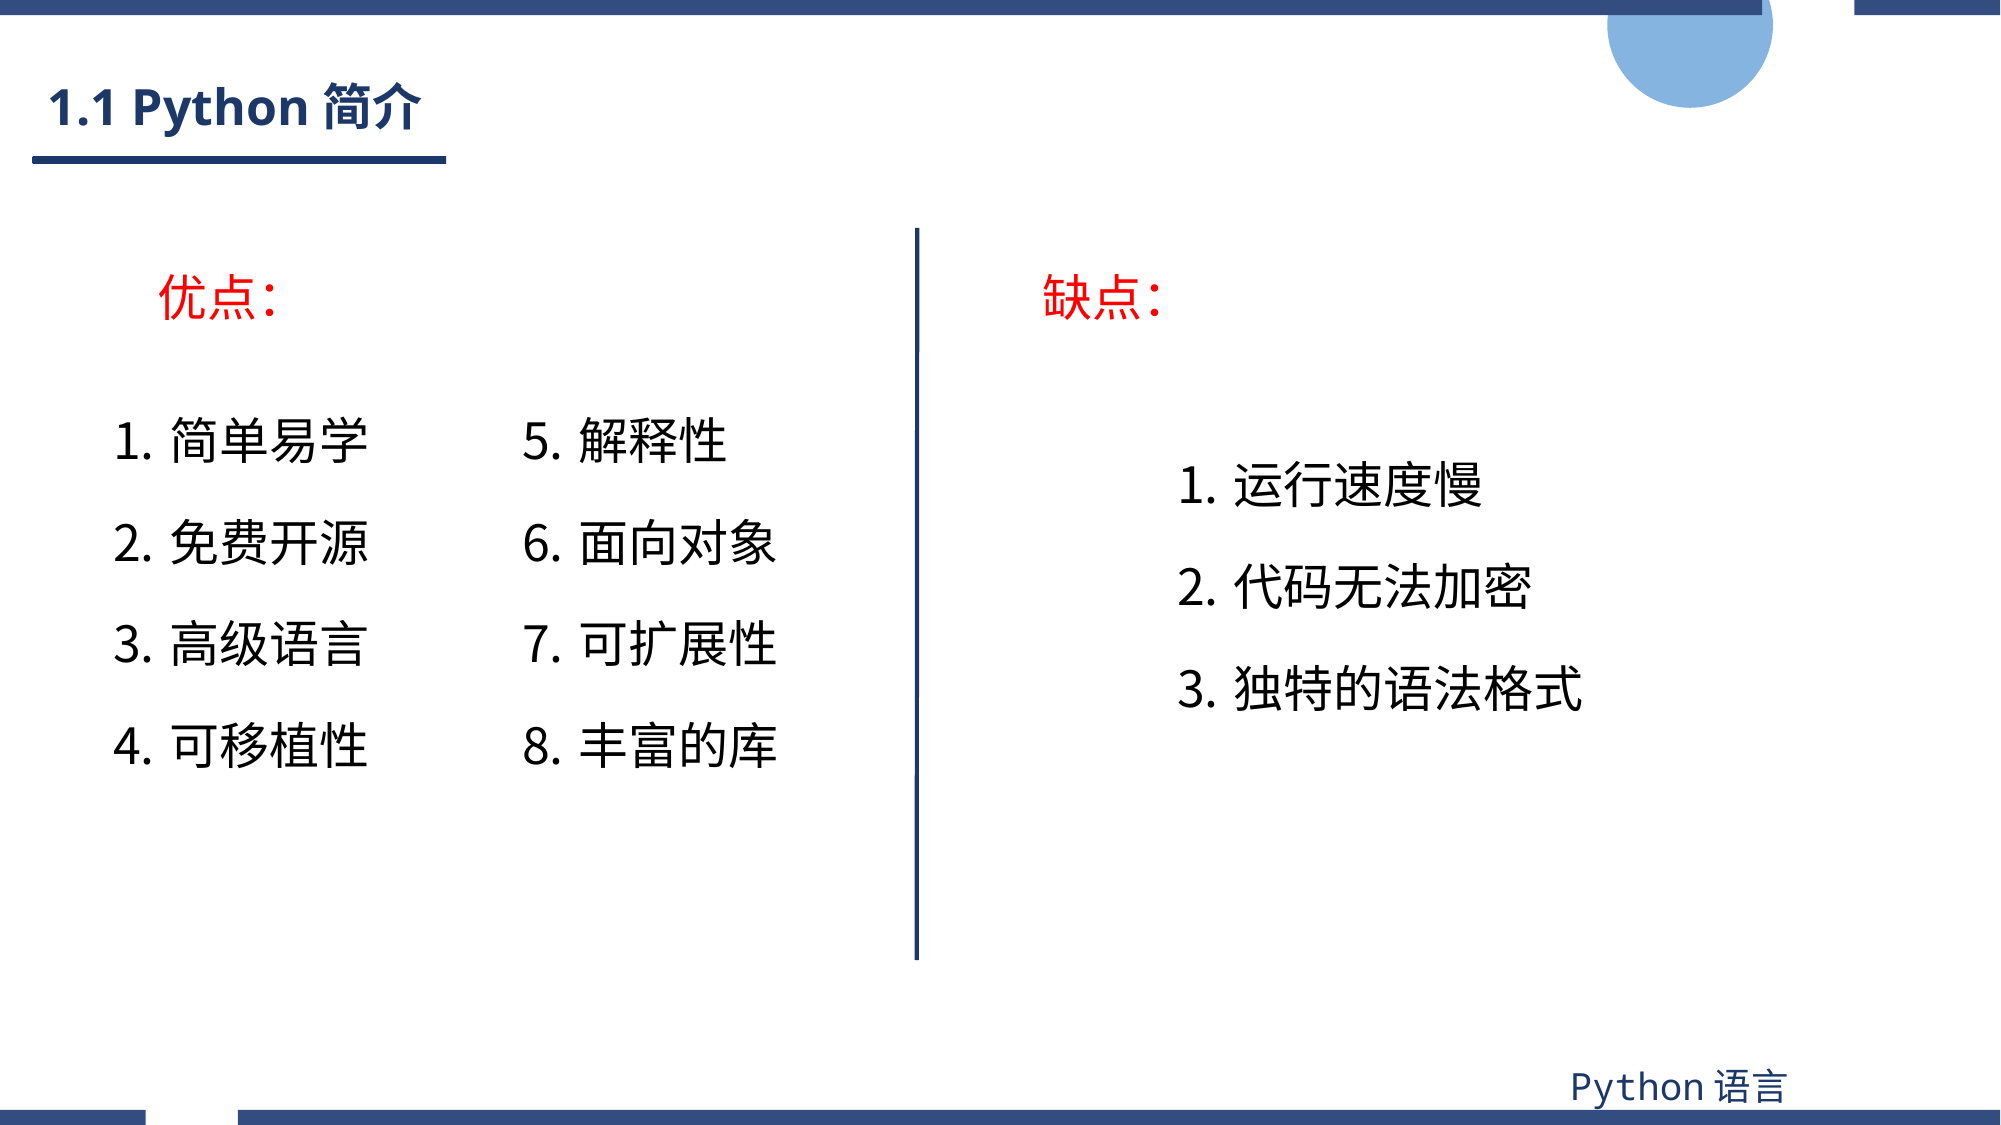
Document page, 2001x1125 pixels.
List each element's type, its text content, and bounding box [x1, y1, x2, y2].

title 1.1 Python简介 [32, 67, 939, 152]
text_box 简单易学 免费开源 高级语言 可移植性 [98, 402, 486, 782]
text_box 优点： [143, 258, 323, 334]
text_box 运行速度慢 代码无法加密 独特的语法格式 [1162, 402, 1918, 725]
text_box 缺点： [1027, 258, 1208, 334]
text_box 解释性 面向对象 可扩展性 丰富的库 [507, 402, 895, 782]
